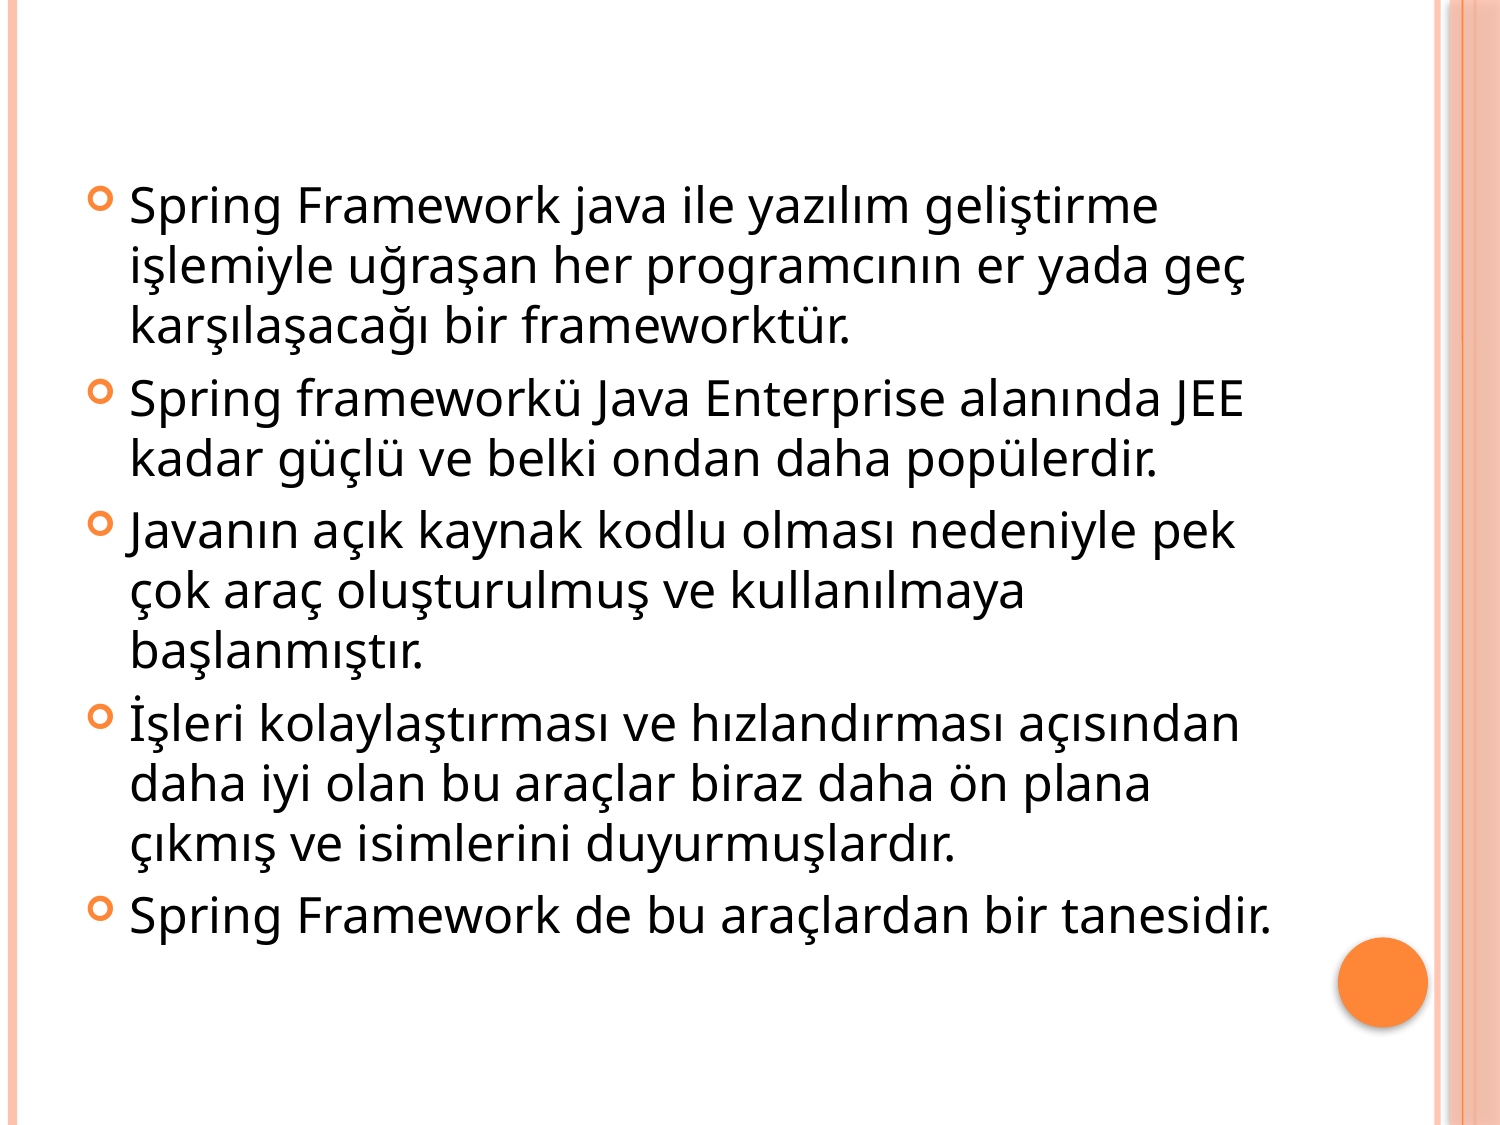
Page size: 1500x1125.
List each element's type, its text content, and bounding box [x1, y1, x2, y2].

list Spring Framework java ile yazılım geliştirme işlemiyle uğraşan her programcının er yada geç karşılaşacağı bir frameworktür. Spring frameworkü Java Enterprise alanında JEE kadar güçlü ve belki ondan daha popülerdir. Javanın açık kaynak kodlu olması nedeniyle pek çok araç oluşturulmuş ve kullanılmaya başlanmıştır. İşleri kolaylaştırması ve hızlandırması açısından daha iyi olan bu araçlar biraz daha ön plana çıkmış ve isimlerini duyurmuşlardır. Spring Framework de bu araçlardan bir tanesidir. [70, 93, 1296, 985]
